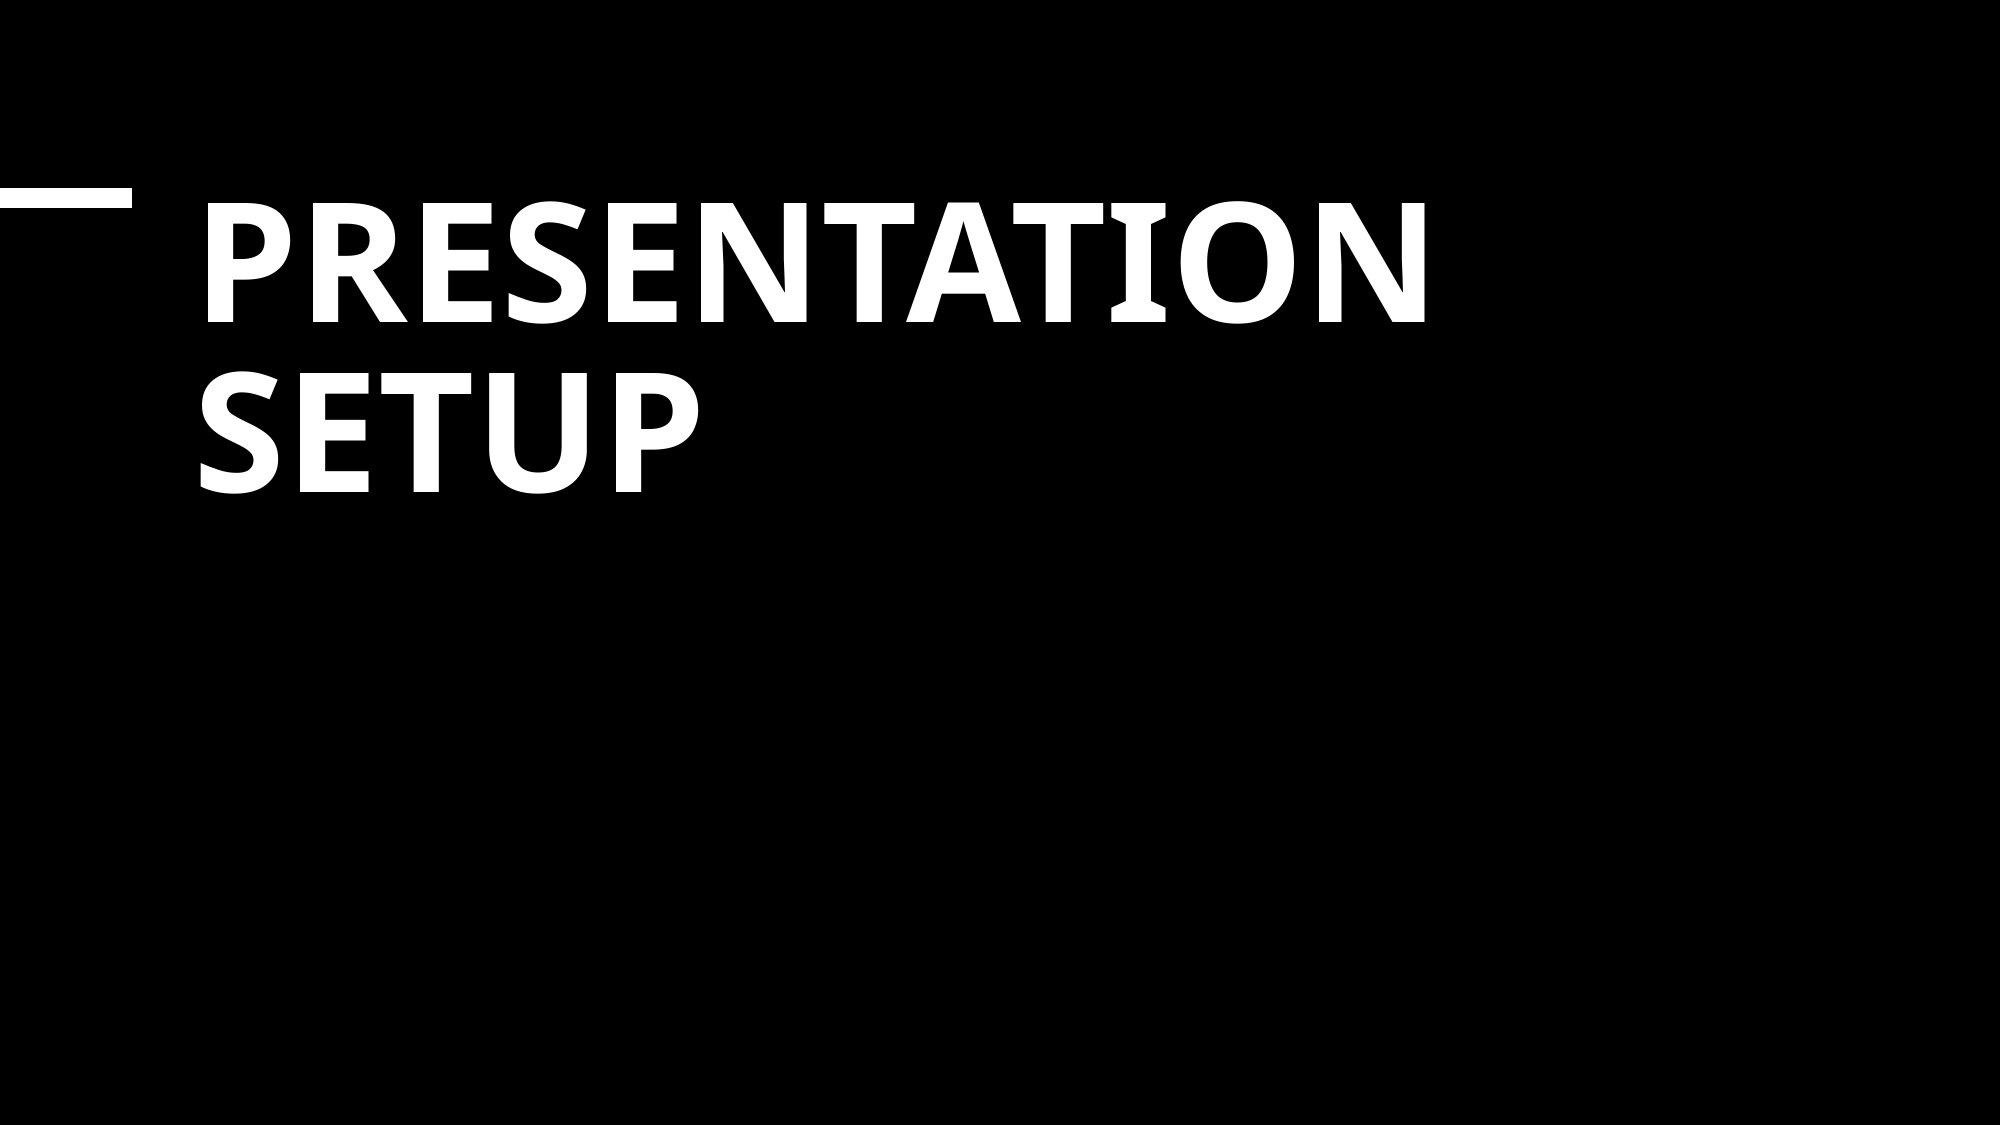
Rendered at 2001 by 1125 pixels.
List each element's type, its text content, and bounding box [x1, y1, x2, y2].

title Presentation Setup [178, 178, 1825, 1026]
